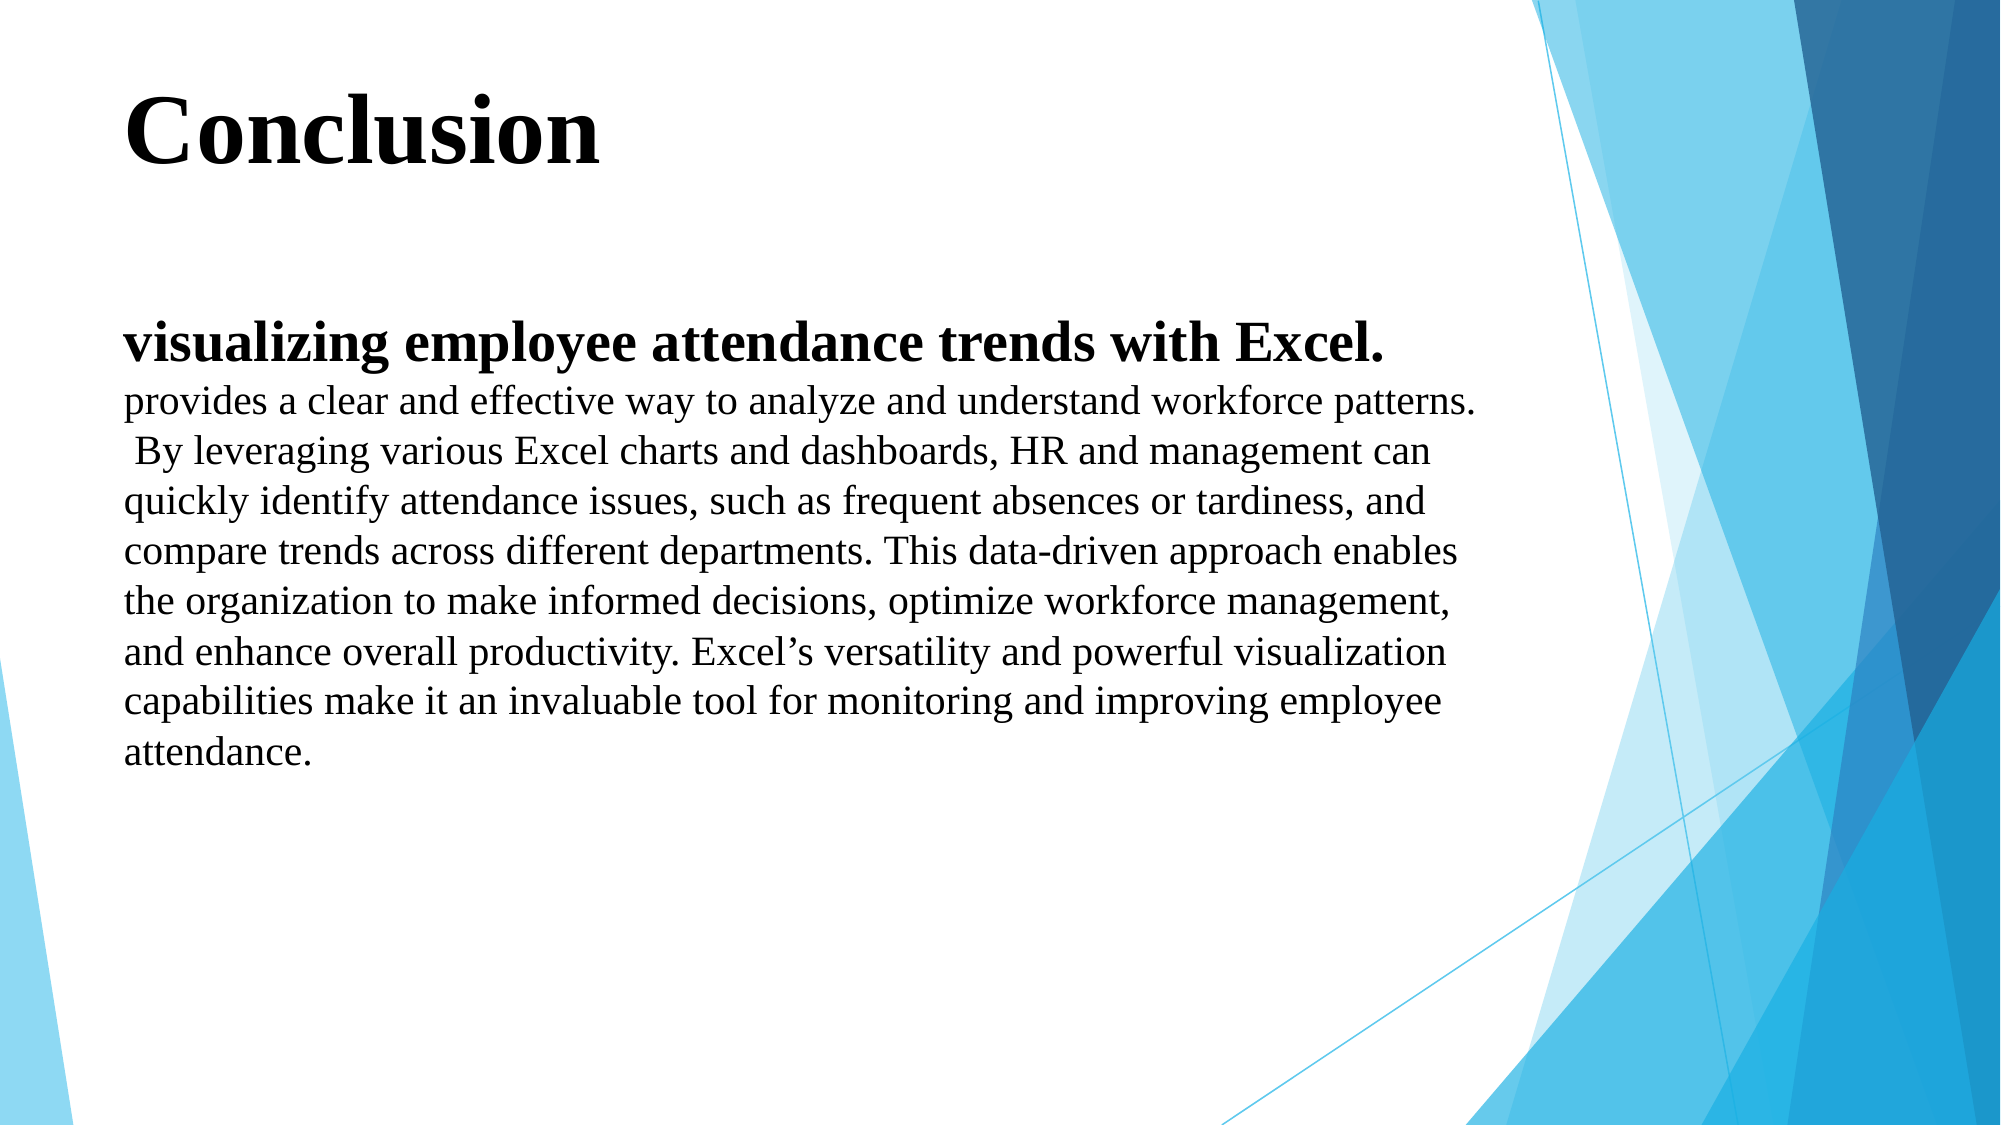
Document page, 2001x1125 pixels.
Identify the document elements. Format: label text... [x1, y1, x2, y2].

title Conclusion visualizing employee attendance trends with Excel. provides a clear and effective way to analyze and understand workforce patterns. By leveraging various Excel charts and dashboards, HR and management can quickly identify attendance issues, such as frequent absences or tardiness, and compare trends across different departments. This data-driven approach enables the organization to make informed decisions, optimize workforce management, and enhance overall productivity. Excel’s versatility and powerful visualization capabilities make it an invaluable tool for monitoring and improving employee attendance. [123, 63, 1513, 781]
